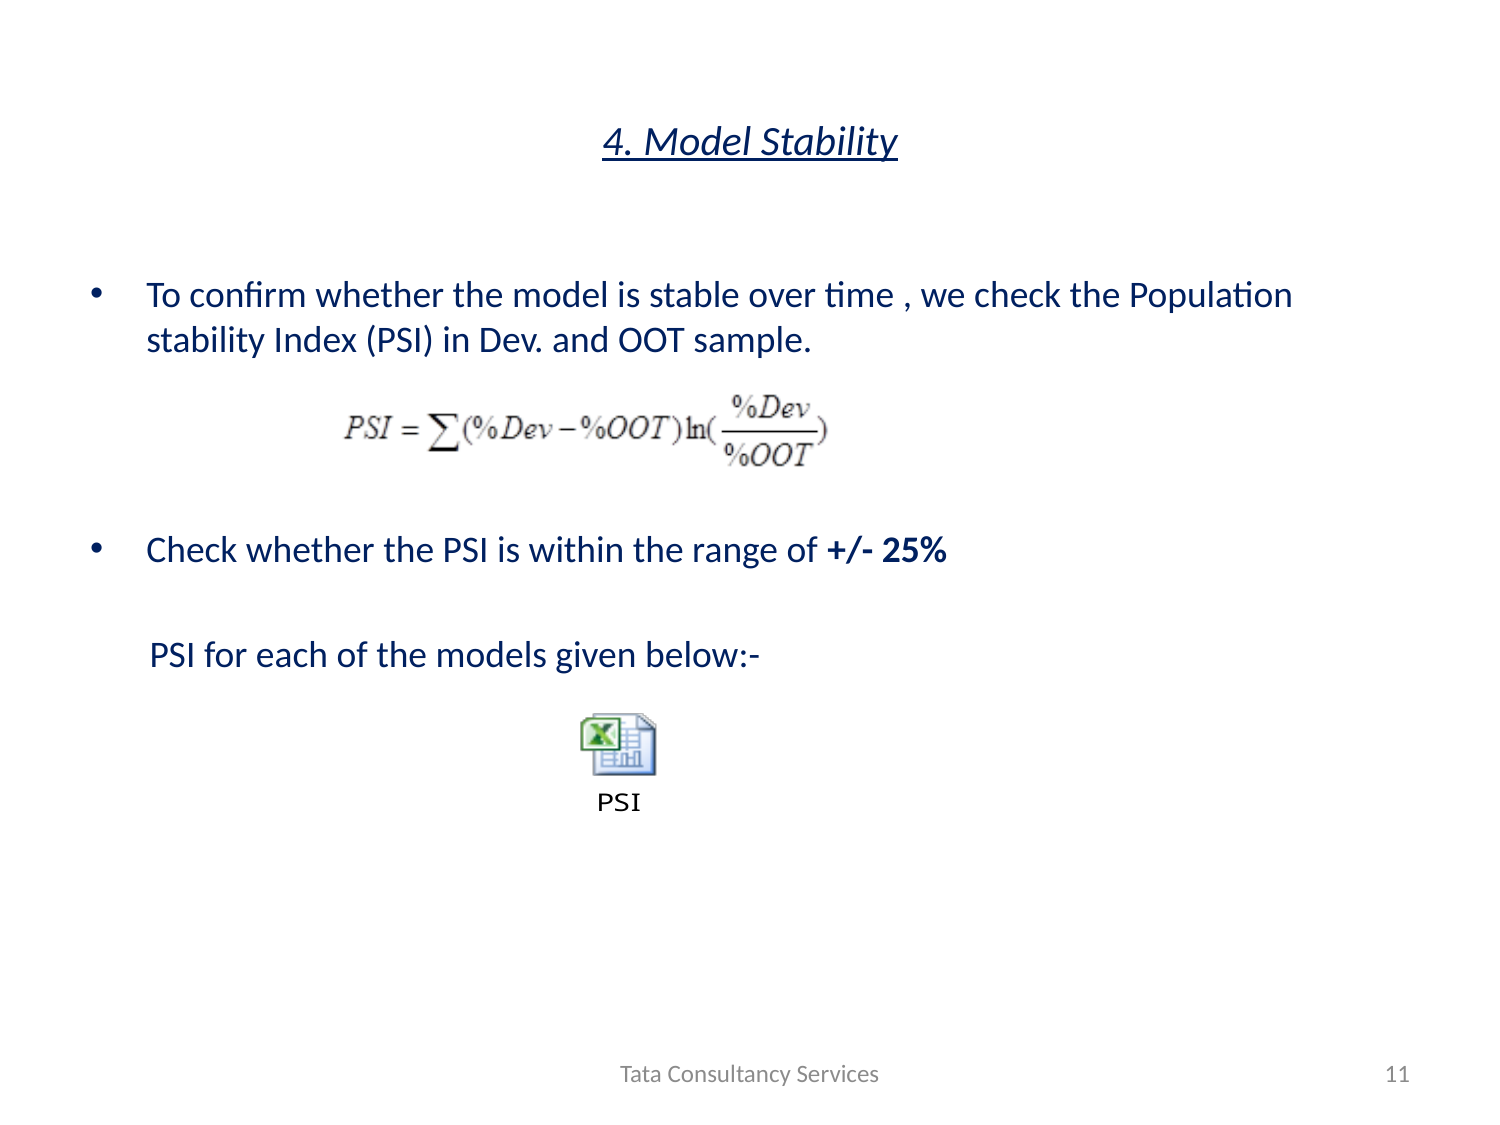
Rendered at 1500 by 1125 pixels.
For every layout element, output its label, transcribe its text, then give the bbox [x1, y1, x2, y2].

slide_number 11 [1074, 1042, 1425, 1103]
list To confirm whether the model is stable over time , we check the Population stability Index (PSI) in Dev. and OOT sample. Check whether the PSI is within the range of +/- 25% PSI for each of the models given below:- [75, 262, 1425, 1005]
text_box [499, 712, 738, 877]
footer Tata Consultancy Services [512, 1042, 988, 1103]
title 4. Model Stability [75, 45, 1425, 233]
picture [339, 387, 838, 476]
